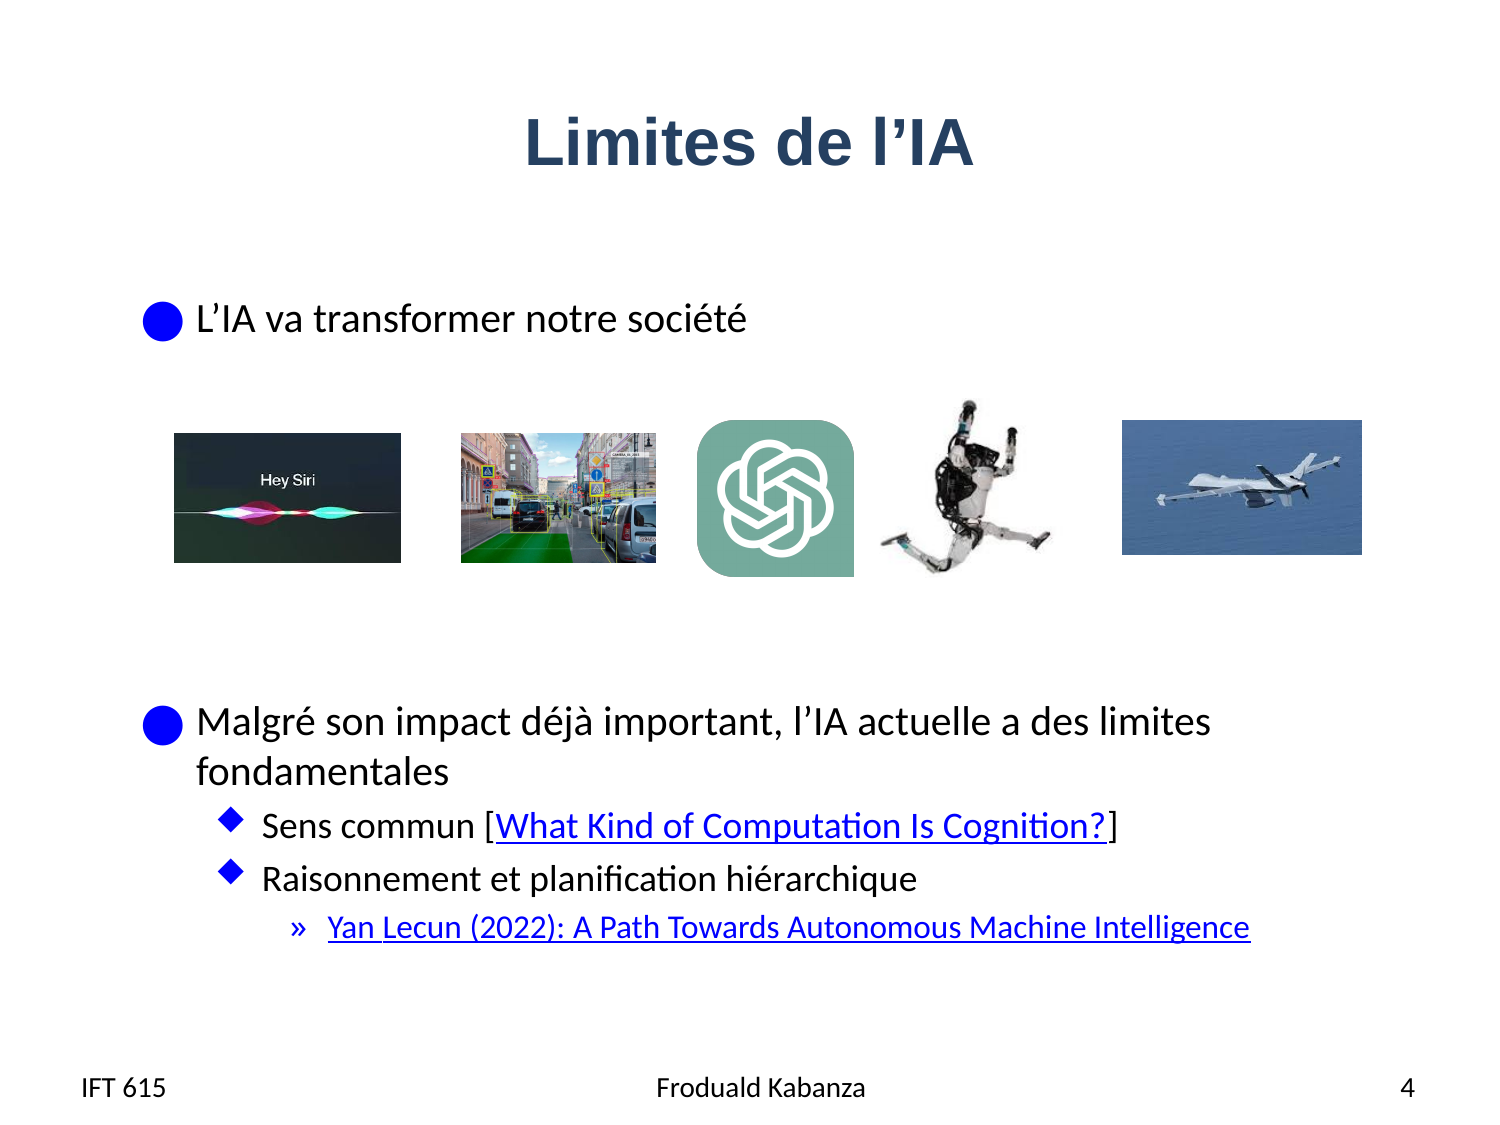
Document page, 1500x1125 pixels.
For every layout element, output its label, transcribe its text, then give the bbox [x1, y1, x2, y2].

picture [461, 432, 656, 563]
footer Froduald Kabanza [520, 1056, 996, 1117]
slide_number IFT 615 [66, 1056, 356, 1117]
title Limites de l’IA [75, 45, 1425, 233]
picture [697, 397, 1081, 578]
text_box L’IA va transformer notre société [124, 282, 1400, 380]
picture [174, 432, 401, 563]
picture [1121, 420, 1362, 555]
text_box Malgré son impact déjà important, l’IA actuelle a des limites fondamentales Sens commun [What Kind of Computation Is Cognition?] Raisonnement et planification hiérarchique Yan Lecun (2022): A Path Towards Autonomous Machine Intelligence [125, 686, 1425, 1048]
slide_number 4 [1080, 1056, 1431, 1117]
